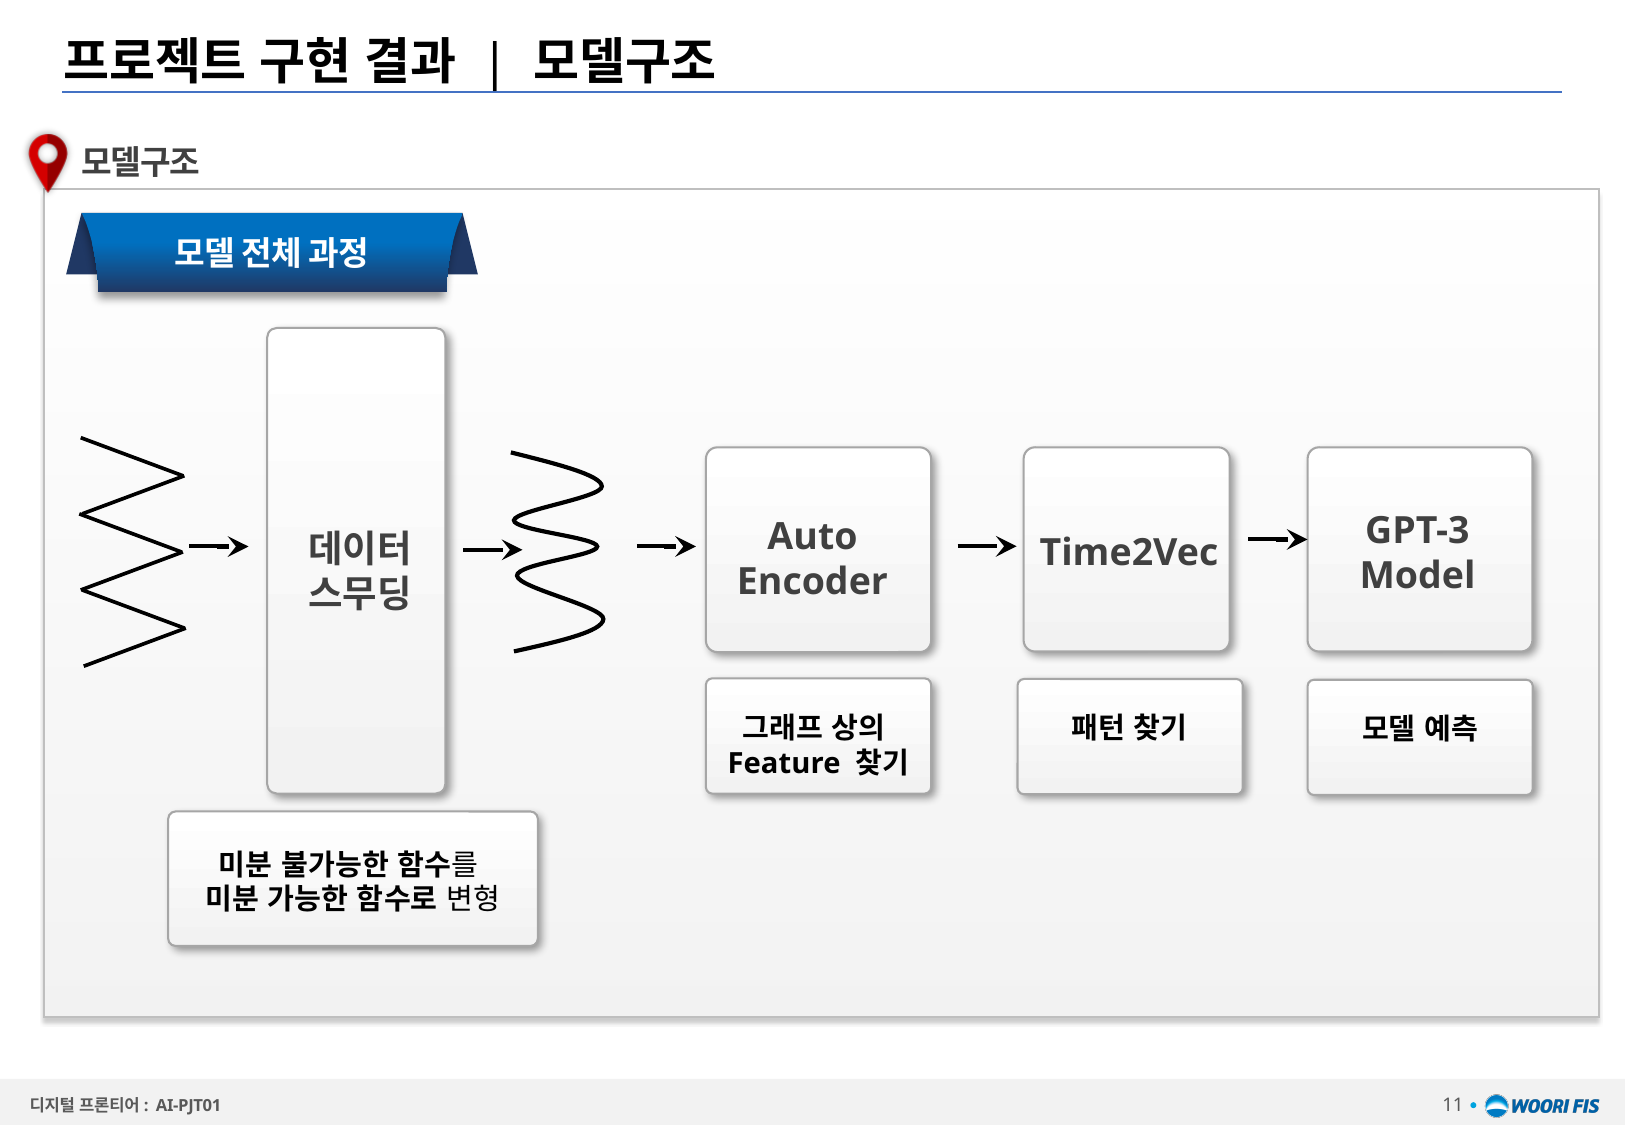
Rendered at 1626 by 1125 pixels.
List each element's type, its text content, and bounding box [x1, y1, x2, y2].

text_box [81, 212, 463, 293]
text_box [510, 451, 605, 653]
picture [1482, 1091, 1601, 1119]
text_box [43, 188, 1600, 1018]
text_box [79, 437, 186, 667]
title 프로젝트 구현 결과 | 모델구조 [64, 26, 1563, 92]
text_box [705, 678, 932, 794]
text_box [1023, 447, 1235, 652]
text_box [1017, 678, 1243, 795]
text_box [463, 222, 480, 276]
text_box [1307, 447, 1533, 652]
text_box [267, 327, 446, 794]
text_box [168, 811, 538, 1002]
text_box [8, 123, 1143, 204]
text_box [64, 223, 81, 276]
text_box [705, 447, 932, 653]
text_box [1307, 679, 1533, 795]
